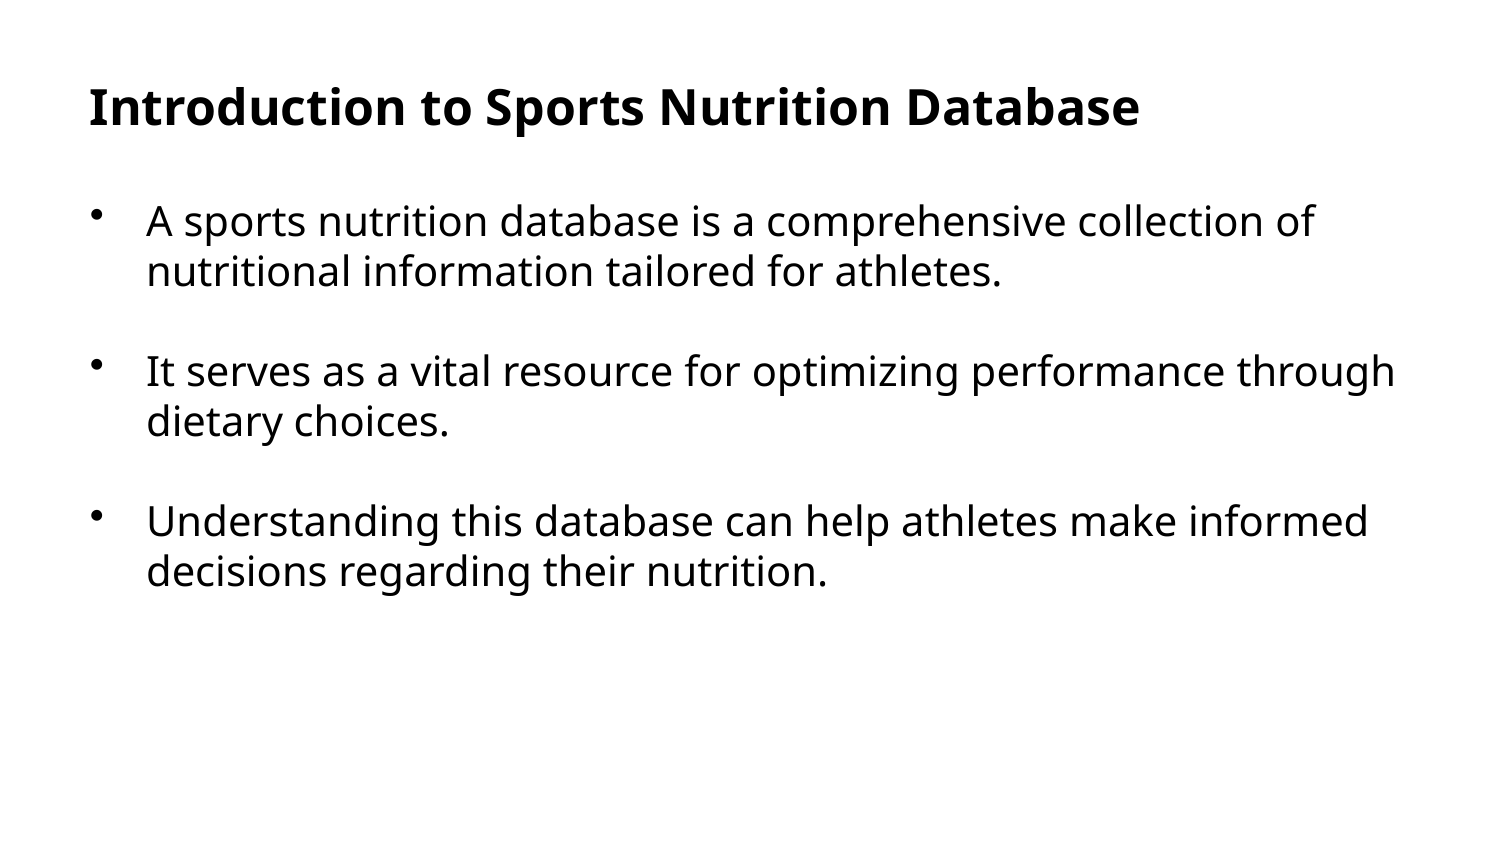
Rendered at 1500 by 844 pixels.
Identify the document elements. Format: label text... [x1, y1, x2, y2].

text_box Introduction to Sports Nutrition Database [74, 37, 1425, 173]
text_box A sports nutrition database is a comprehensive collection of nutritional information tailored for athletes. It serves as a vital resource for optimizing performance through dietary choices. Understanding this database can help athletes make informed decisions regarding their nutrition. [74, 187, 1425, 713]
